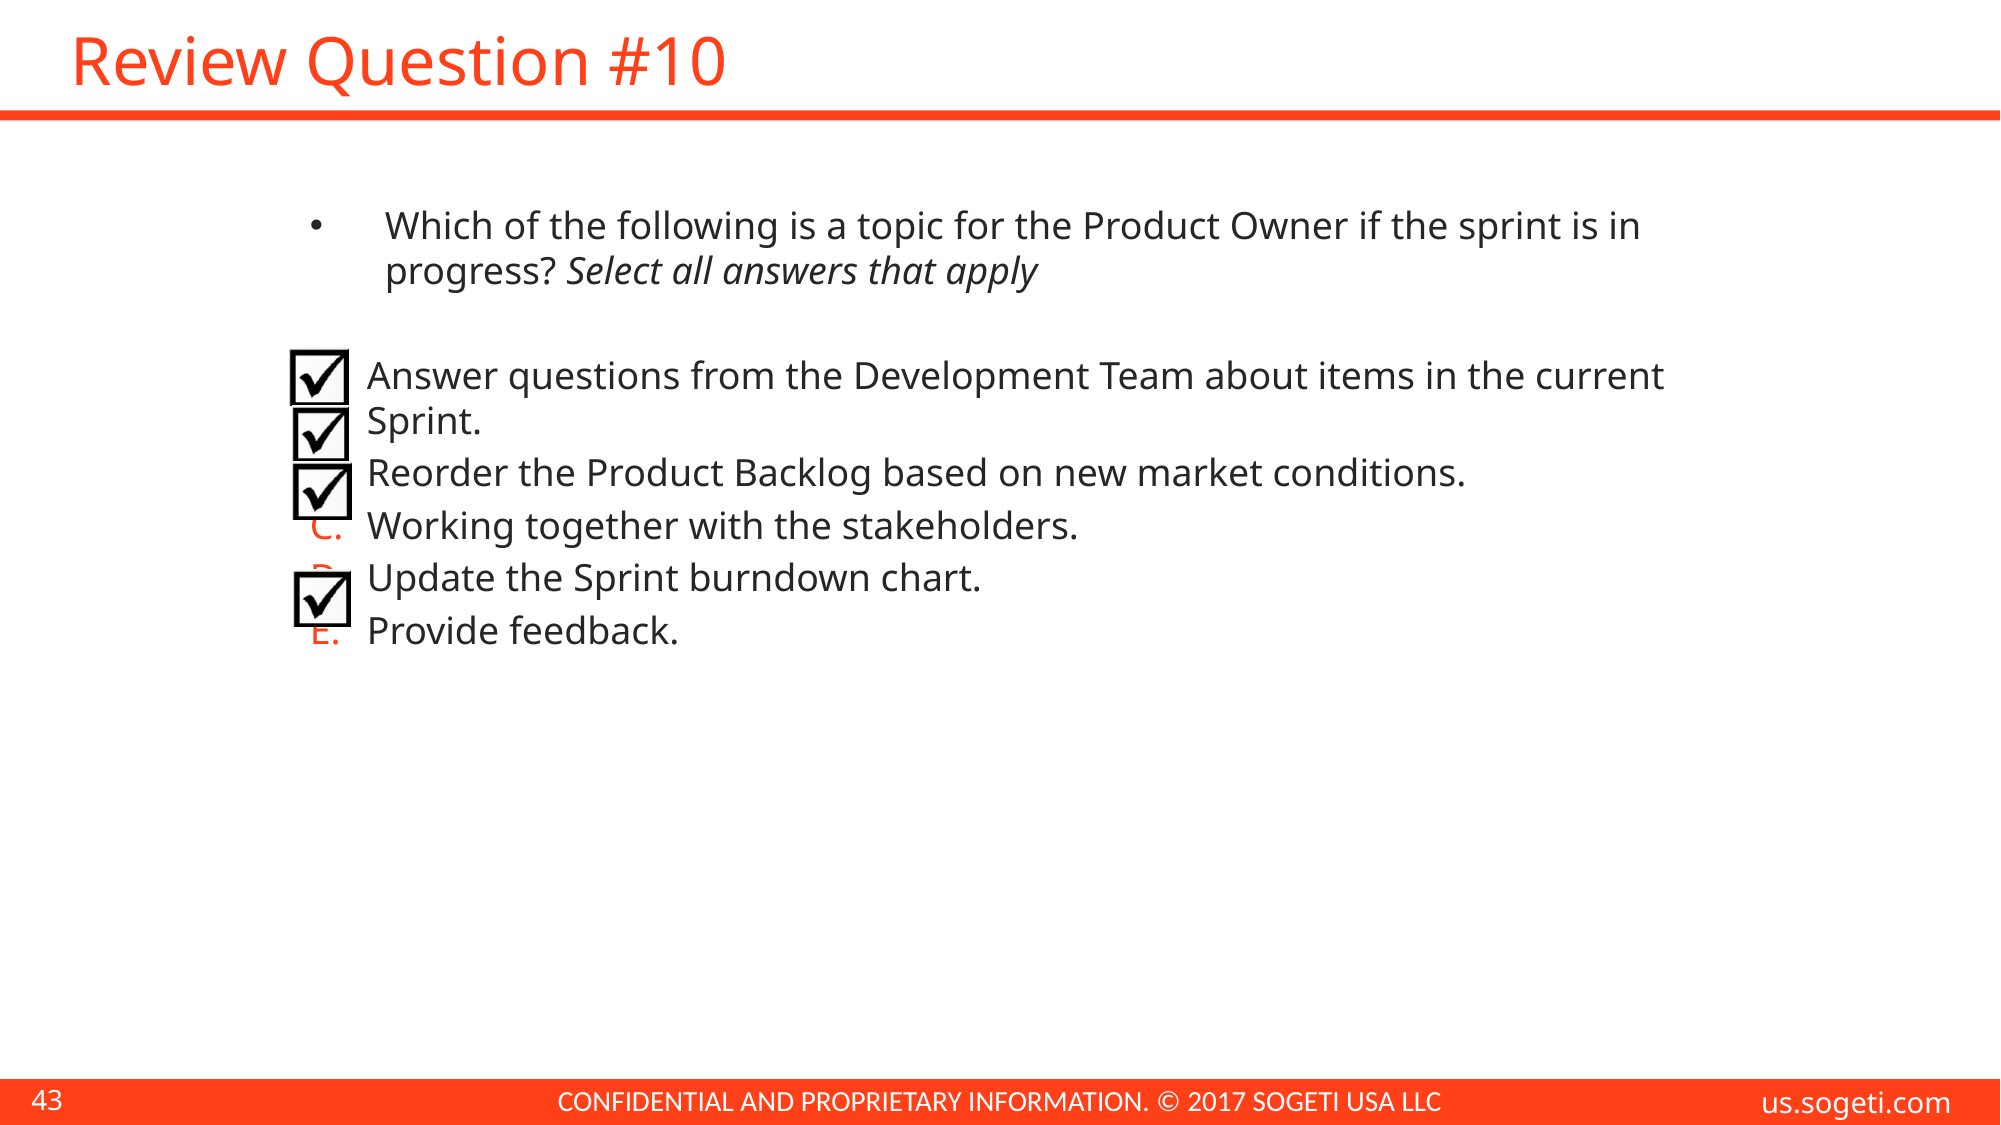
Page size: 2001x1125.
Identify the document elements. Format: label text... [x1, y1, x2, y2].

picture [288, 347, 352, 521]
title Review Question #10 [55, 7, 1900, 111]
picture [293, 569, 351, 627]
list Which of the following is a topic for the Product Owner if the sprint is in progress? Select all answers that apply Answer questions from the Development Team about items in the current Sprint. Reorder the Product Backlog based on new market conditions. Working together with the stakeholders. Update the Sprint burndown chart. Provide feedback. [294, 194, 1718, 808]
